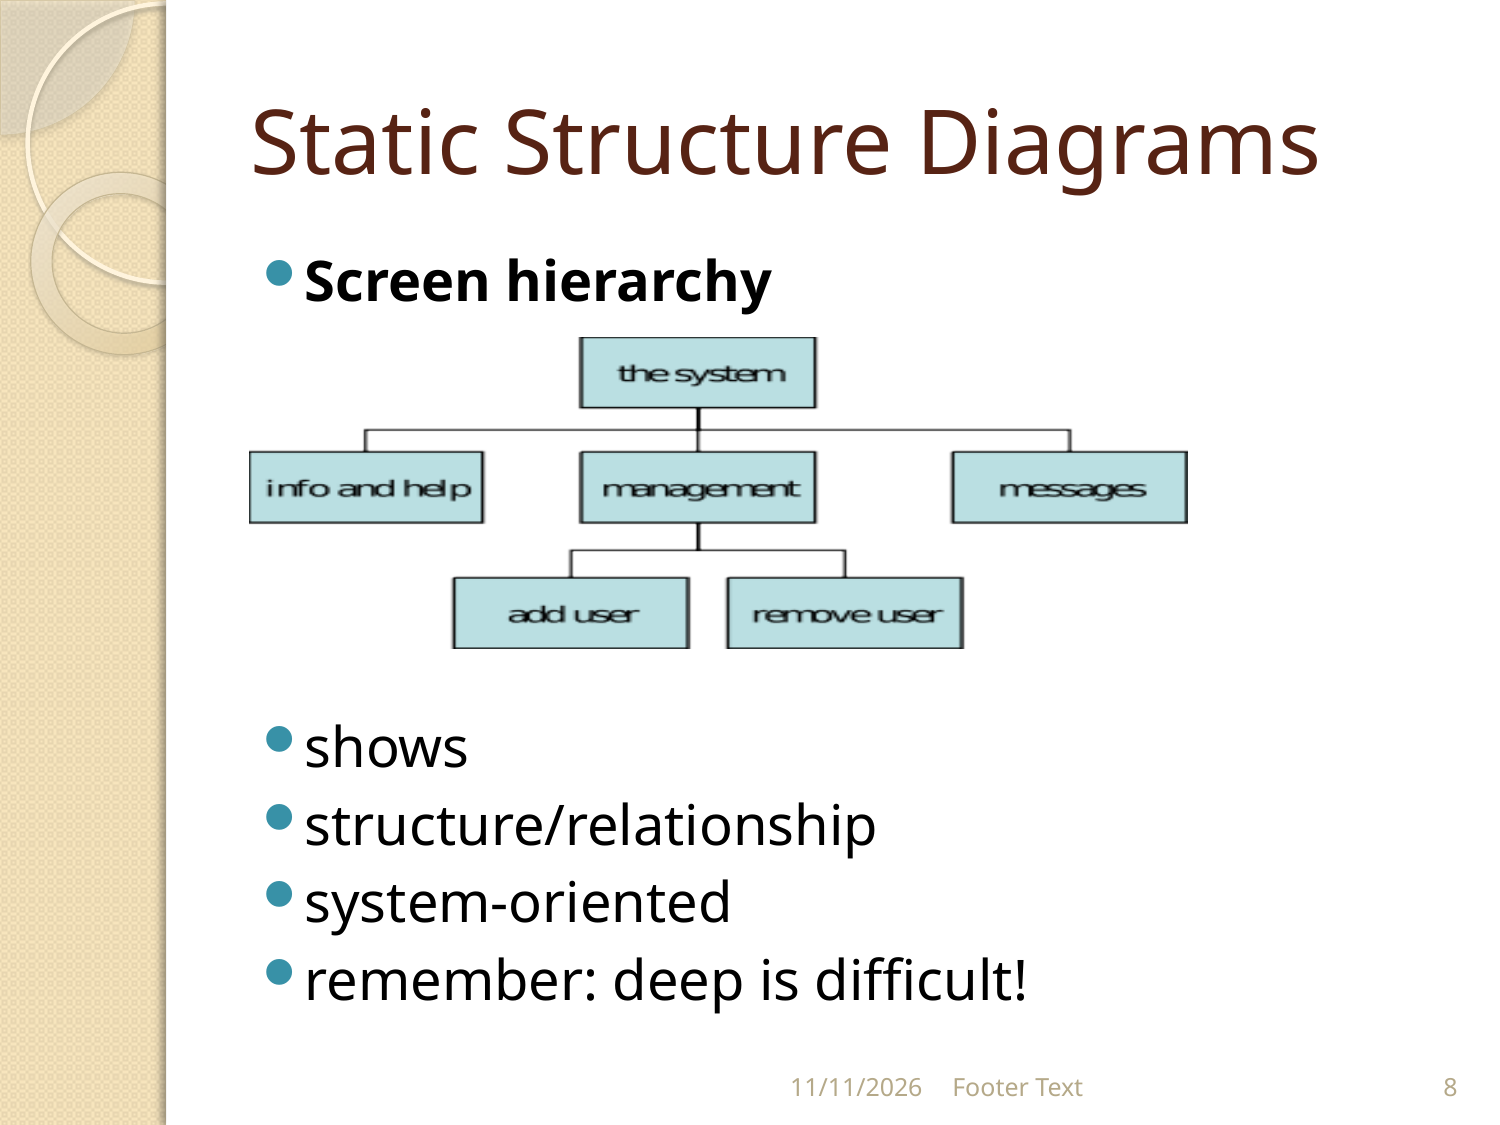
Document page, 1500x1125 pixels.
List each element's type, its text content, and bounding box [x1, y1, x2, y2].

footer Footer Text [937, 1034, 1413, 1113]
title Static Structure Diagrams [235, 45, 1466, 233]
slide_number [587, 1034, 937, 1113]
slide_number 8 [1413, 1034, 1488, 1113]
list Screen hierarchy shows structure/relationship system-oriented remember: deep is difficult! [235, 237, 1466, 1025]
picture [249, 337, 1188, 649]
